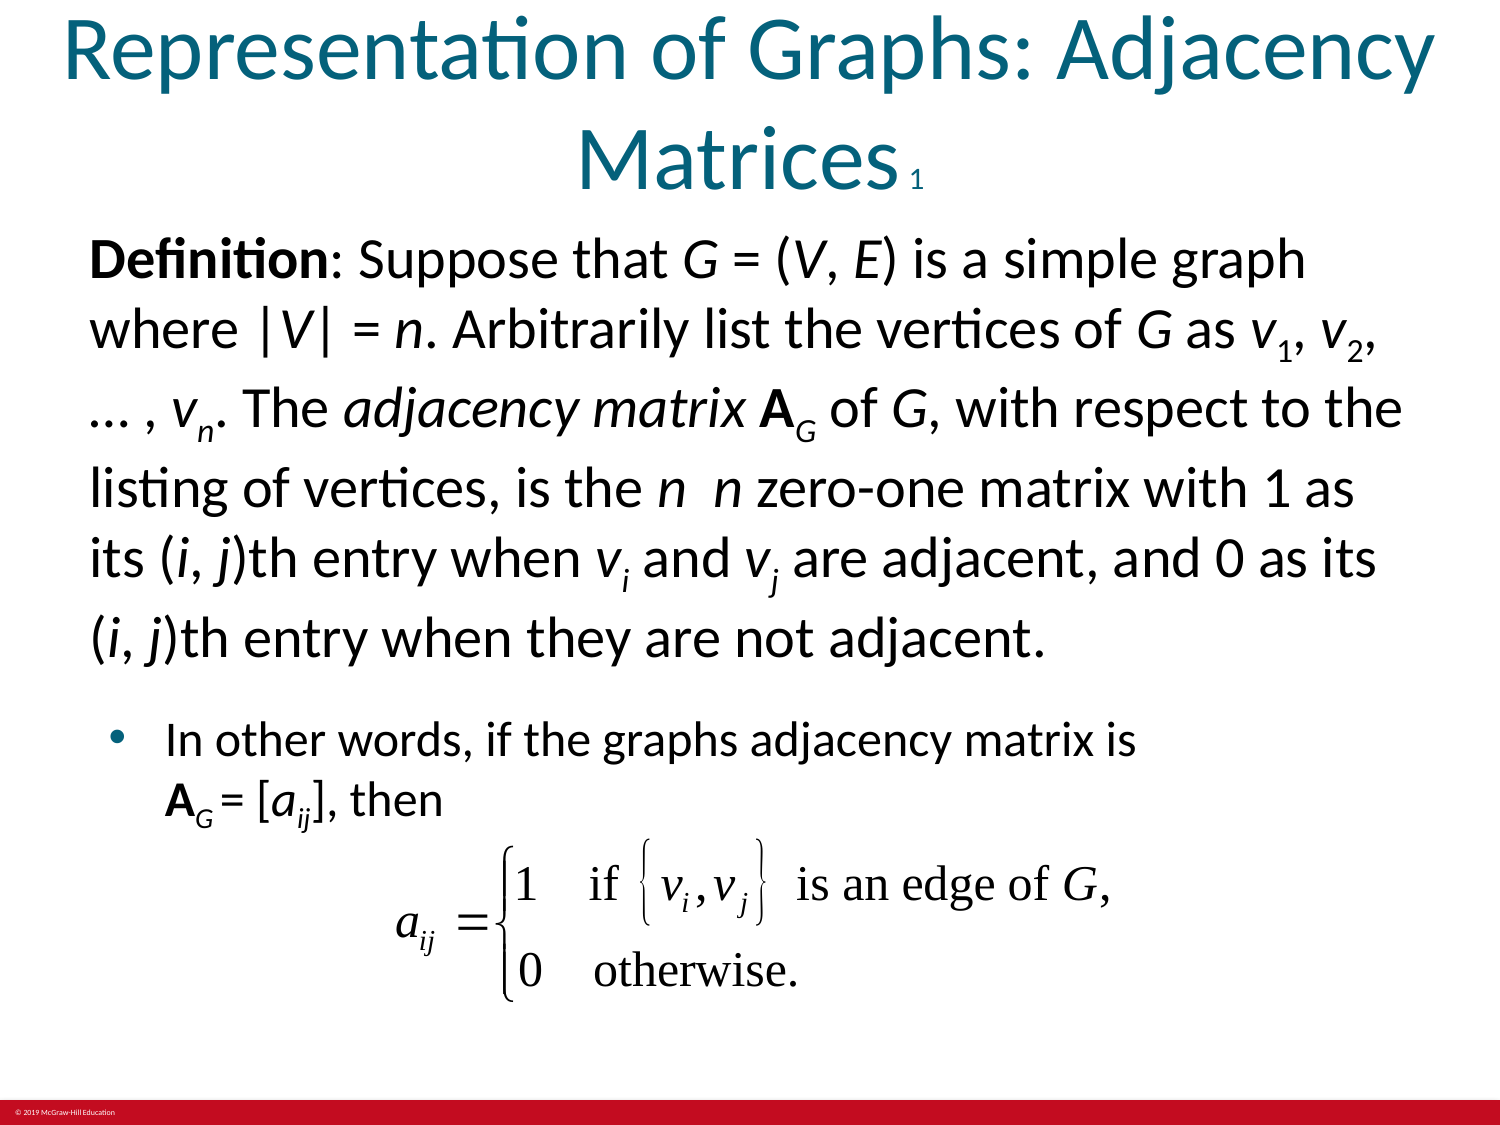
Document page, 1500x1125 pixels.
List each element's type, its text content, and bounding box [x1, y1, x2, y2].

title Representation of Graphs: Adjacency Matrices 1 [0, 0, 1500, 195]
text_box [387, 837, 1142, 1013]
